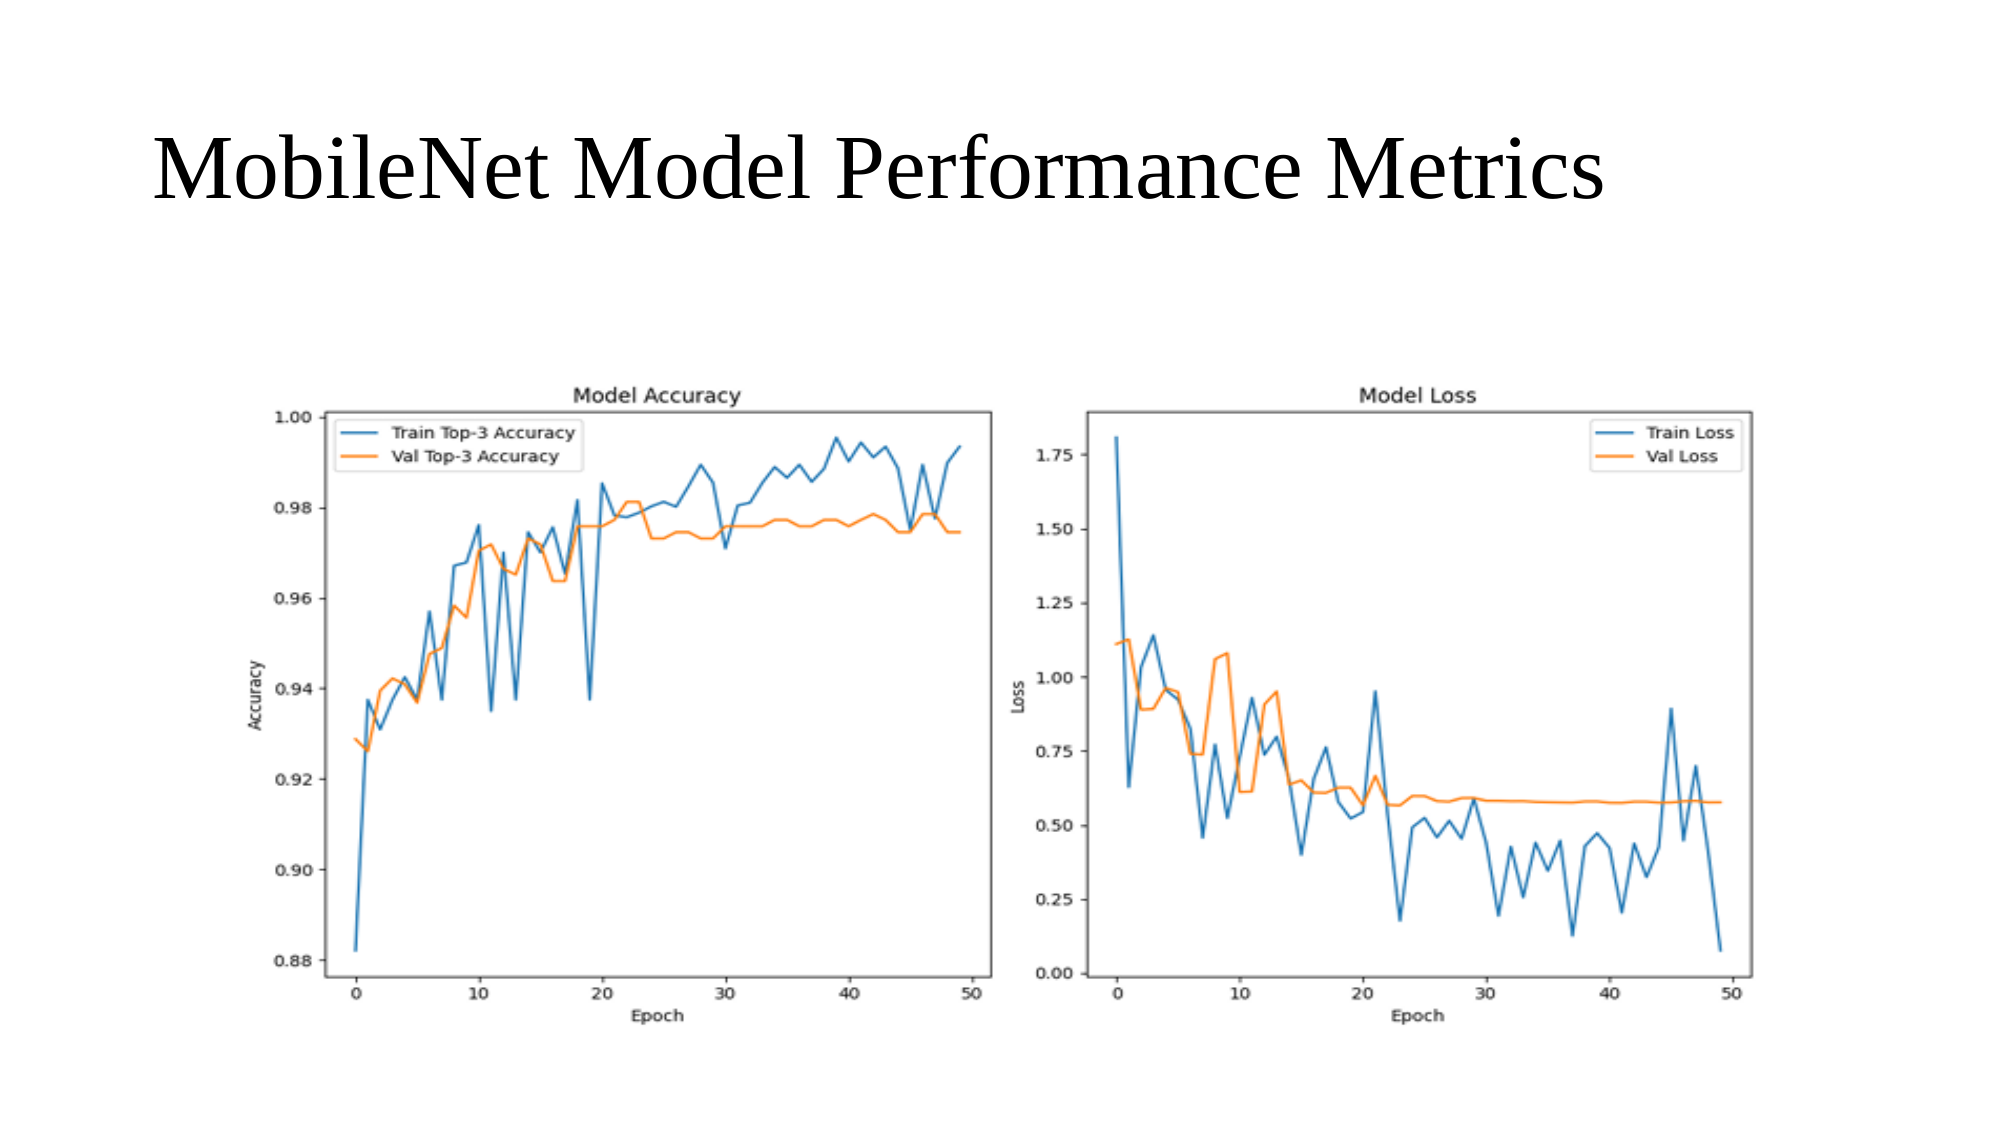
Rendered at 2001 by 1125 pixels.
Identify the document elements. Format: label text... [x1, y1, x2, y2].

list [211, 352, 1863, 1041]
title MobileNet Model Performance Metrics [137, 59, 1863, 278]
